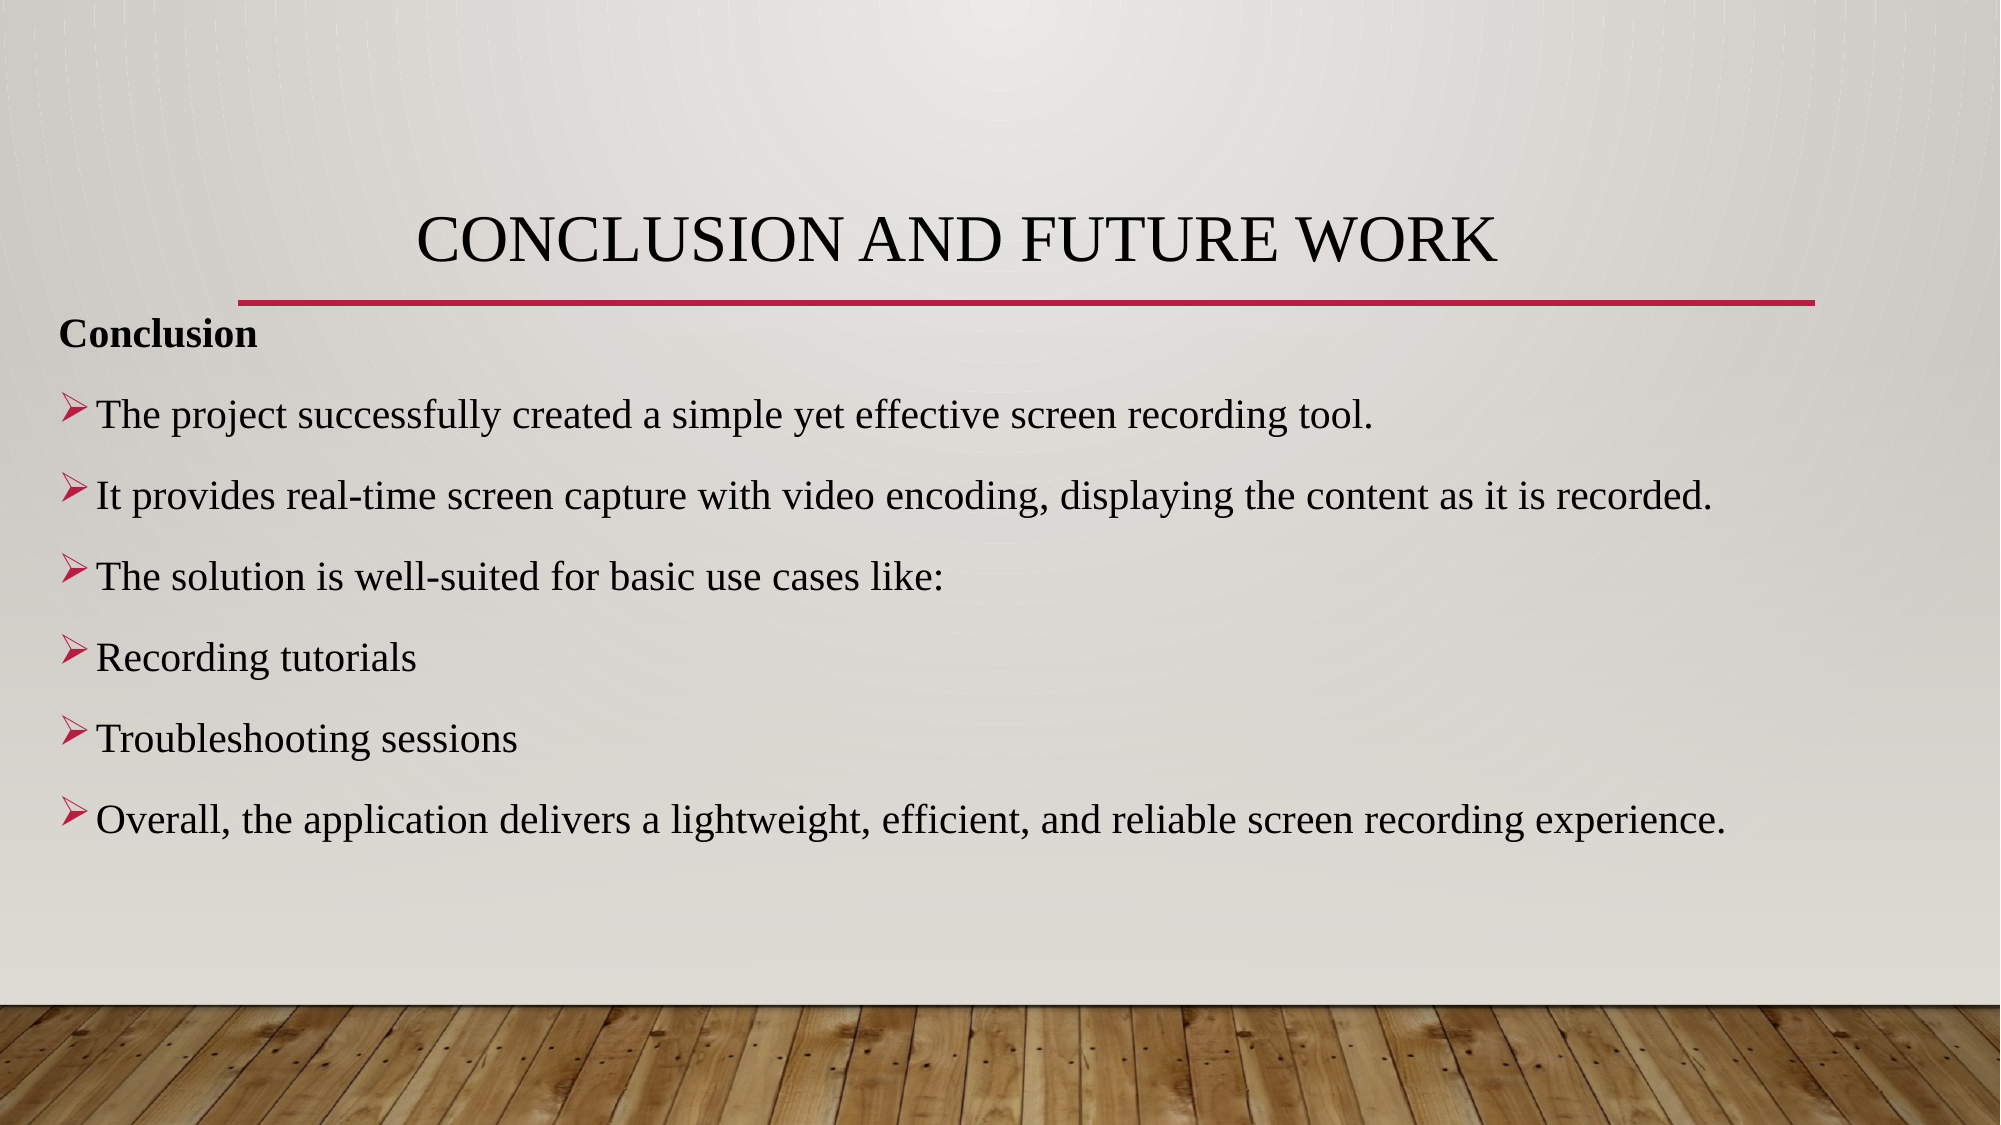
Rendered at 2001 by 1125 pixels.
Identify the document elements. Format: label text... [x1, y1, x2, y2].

picture [0, 1005, 2000, 1125]
list Conclusion The project successfully created a simple yet effective screen recording tool. It provides real-time screen capture with video encoding, displaying the content as it is recorded. The solution is well-suited for basic use cases like: Recording tutorials Troubleshooting sessions Overall, the application delivers a lightweight, efficient, and reliable screen recording experience. [43, 288, 1873, 882]
title CONCLUSION AND FUTURE WORK [401, 196, 1802, 288]
